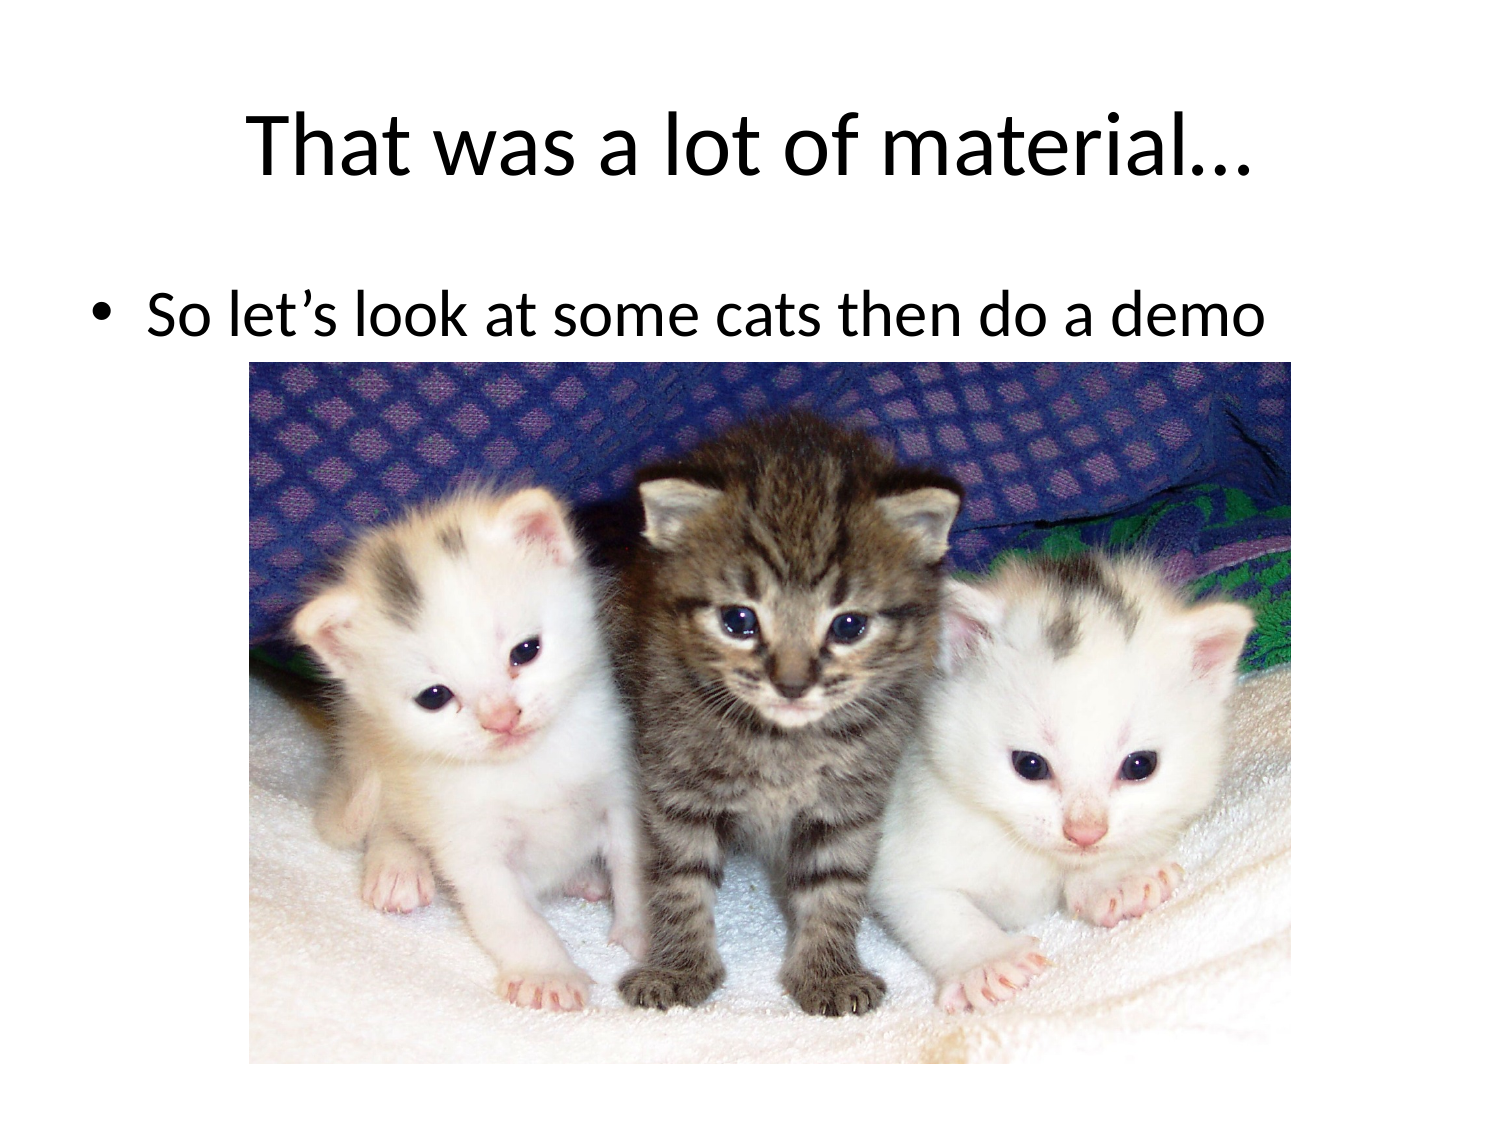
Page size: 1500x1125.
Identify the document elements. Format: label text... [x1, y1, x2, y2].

title That was a lot of material… [75, 45, 1425, 233]
picture [249, 362, 1291, 1064]
list So let’s look at some cats then do a demo [75, 262, 1425, 1005]
